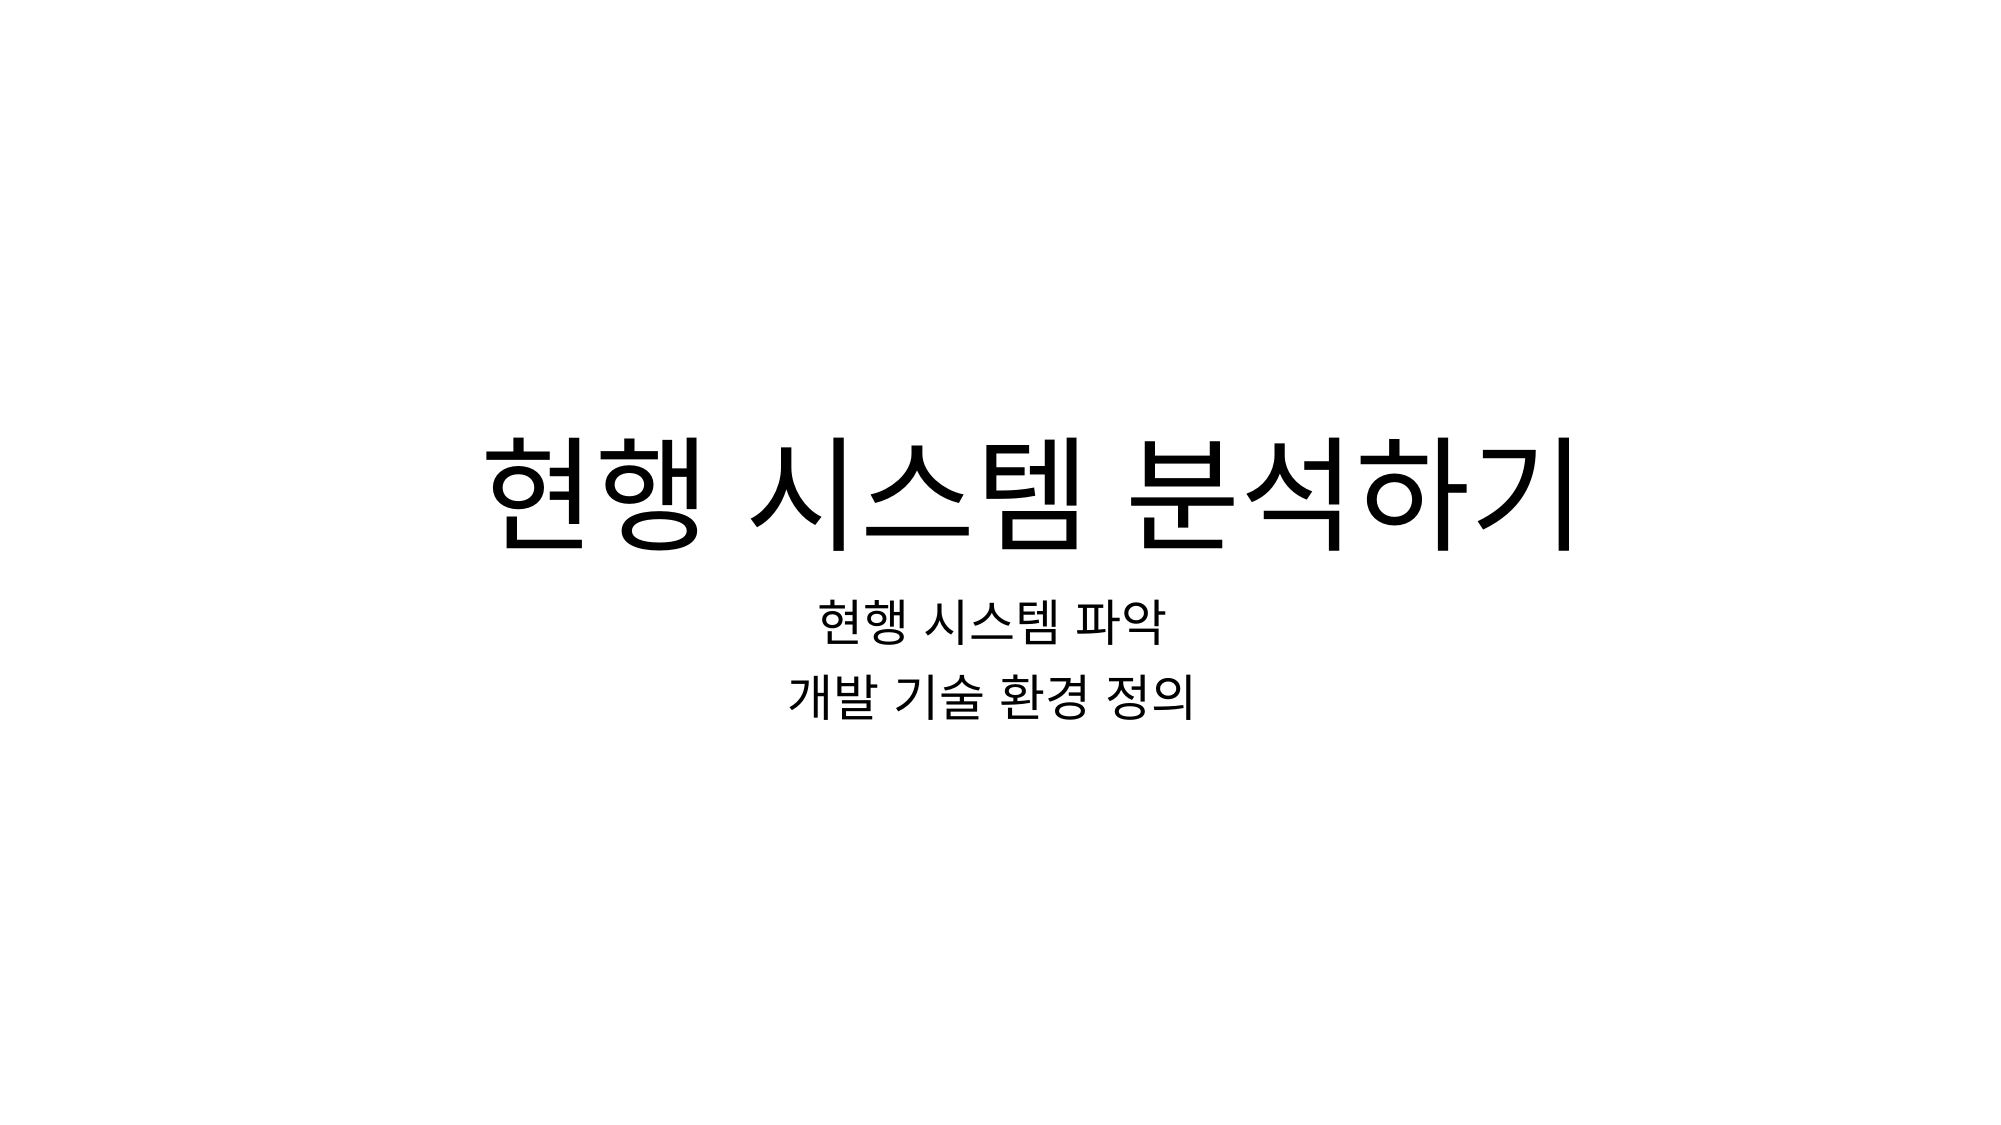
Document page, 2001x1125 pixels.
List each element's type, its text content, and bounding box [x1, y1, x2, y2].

title 현행 시스템 분석하기 [249, 184, 1750, 576]
subtitle 현행 시스템 파악 개발 기술 환경 정의 [249, 590, 1750, 863]
